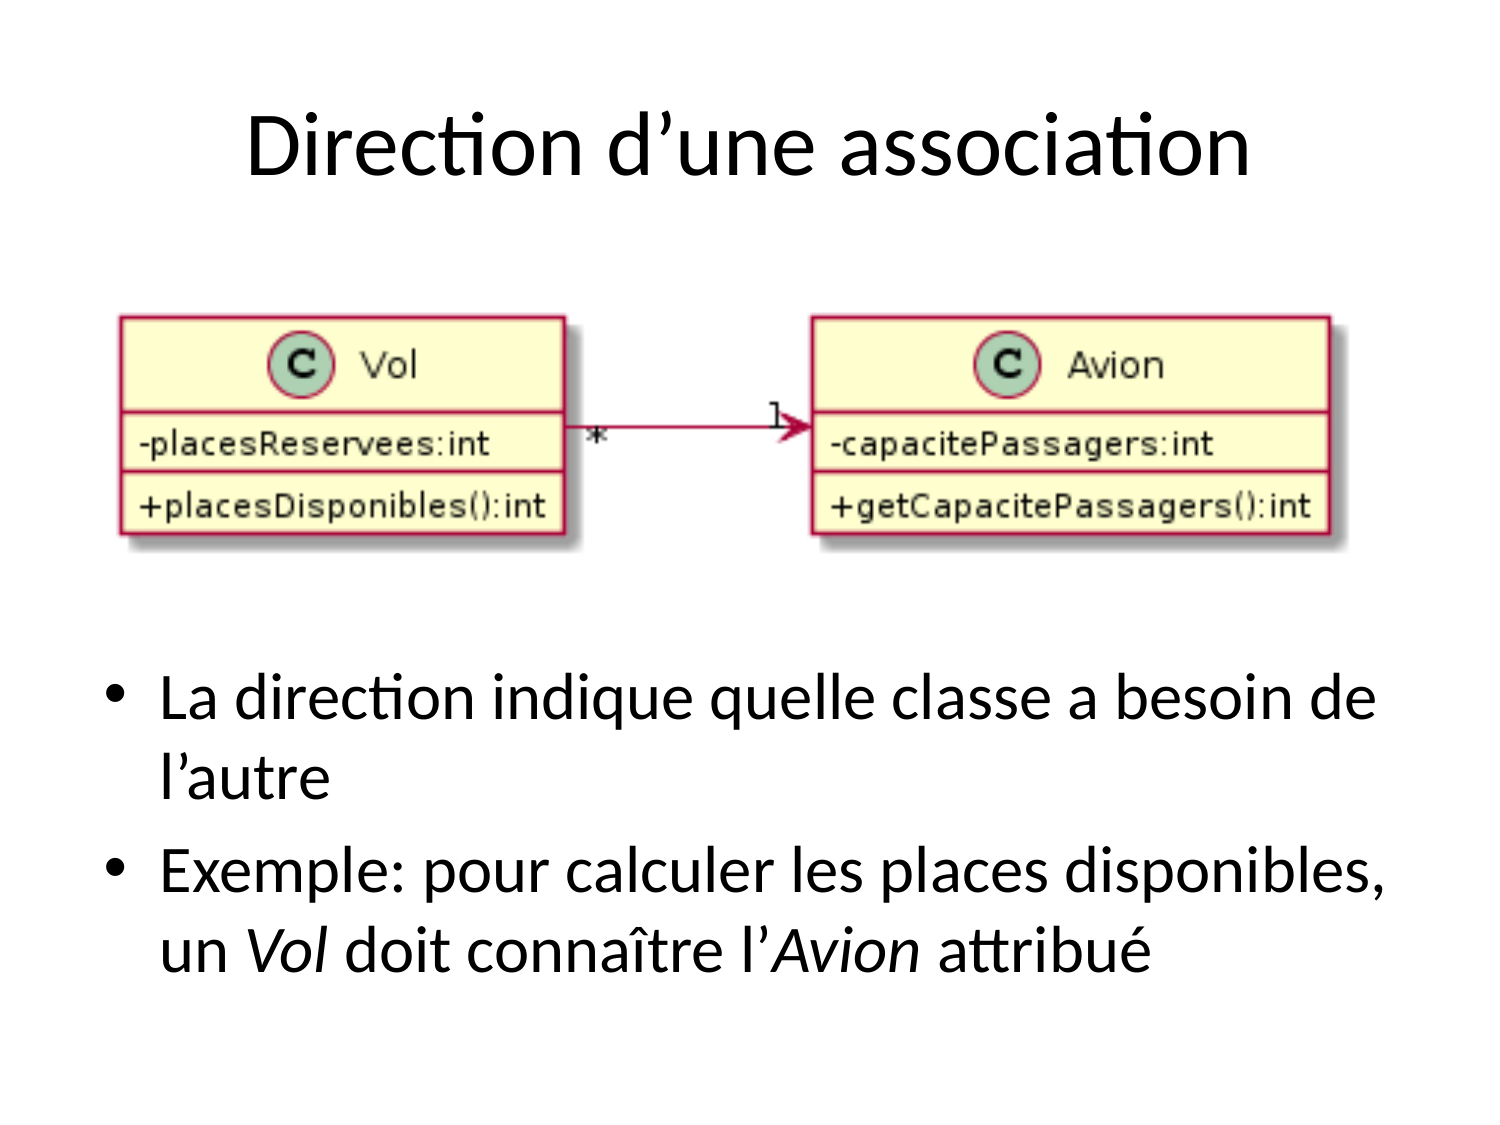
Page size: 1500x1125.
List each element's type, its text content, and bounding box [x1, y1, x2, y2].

title Direction d’une association [75, 45, 1425, 230]
list La direction indique quelle classe a besoin de l’autre Exemple: pour calculer les places disponibles, un Vol doit connaître l’Avion attribué [88, 645, 1439, 1068]
picture [29, 231, 1454, 622]
